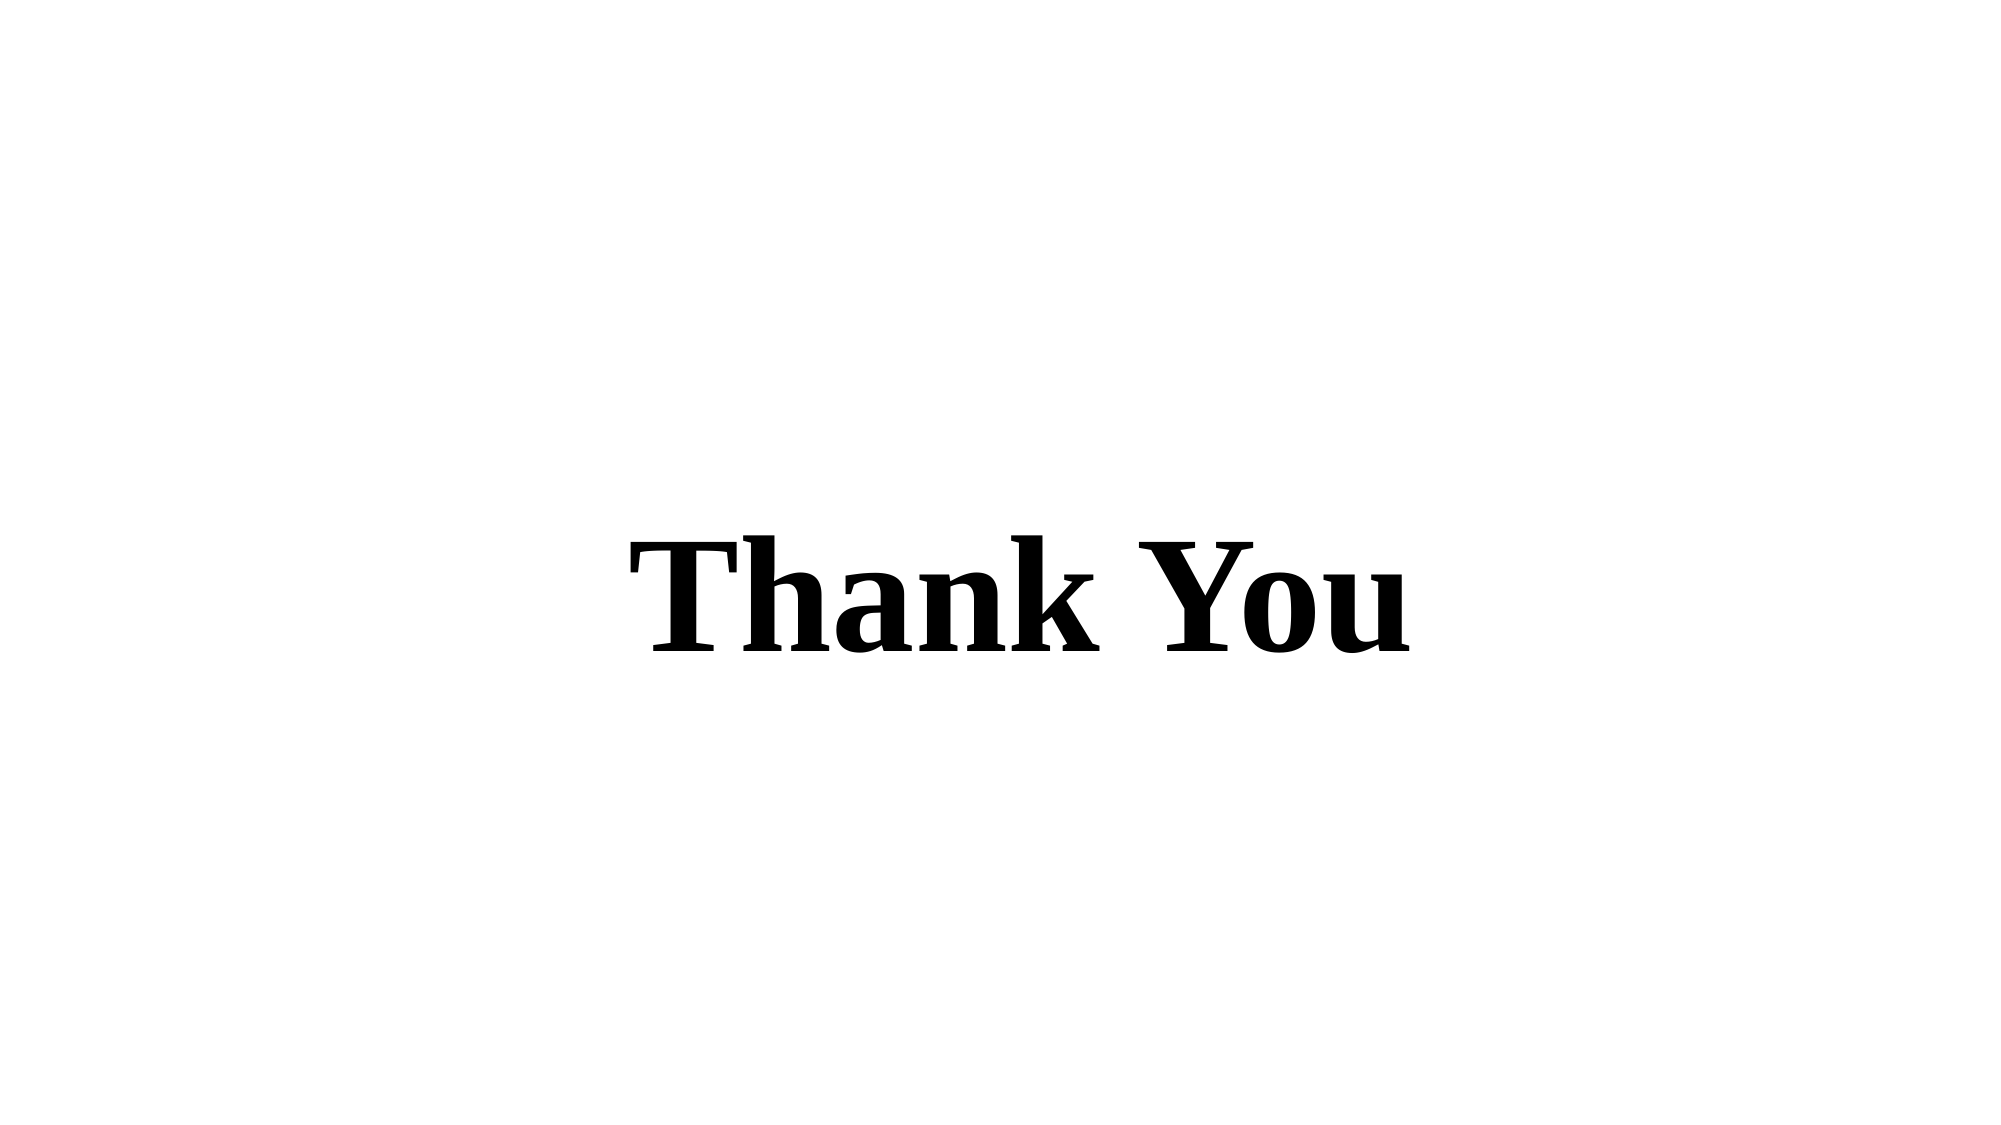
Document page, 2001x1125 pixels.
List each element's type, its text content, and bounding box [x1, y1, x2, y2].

list Thank You [137, 299, 1863, 1014]
